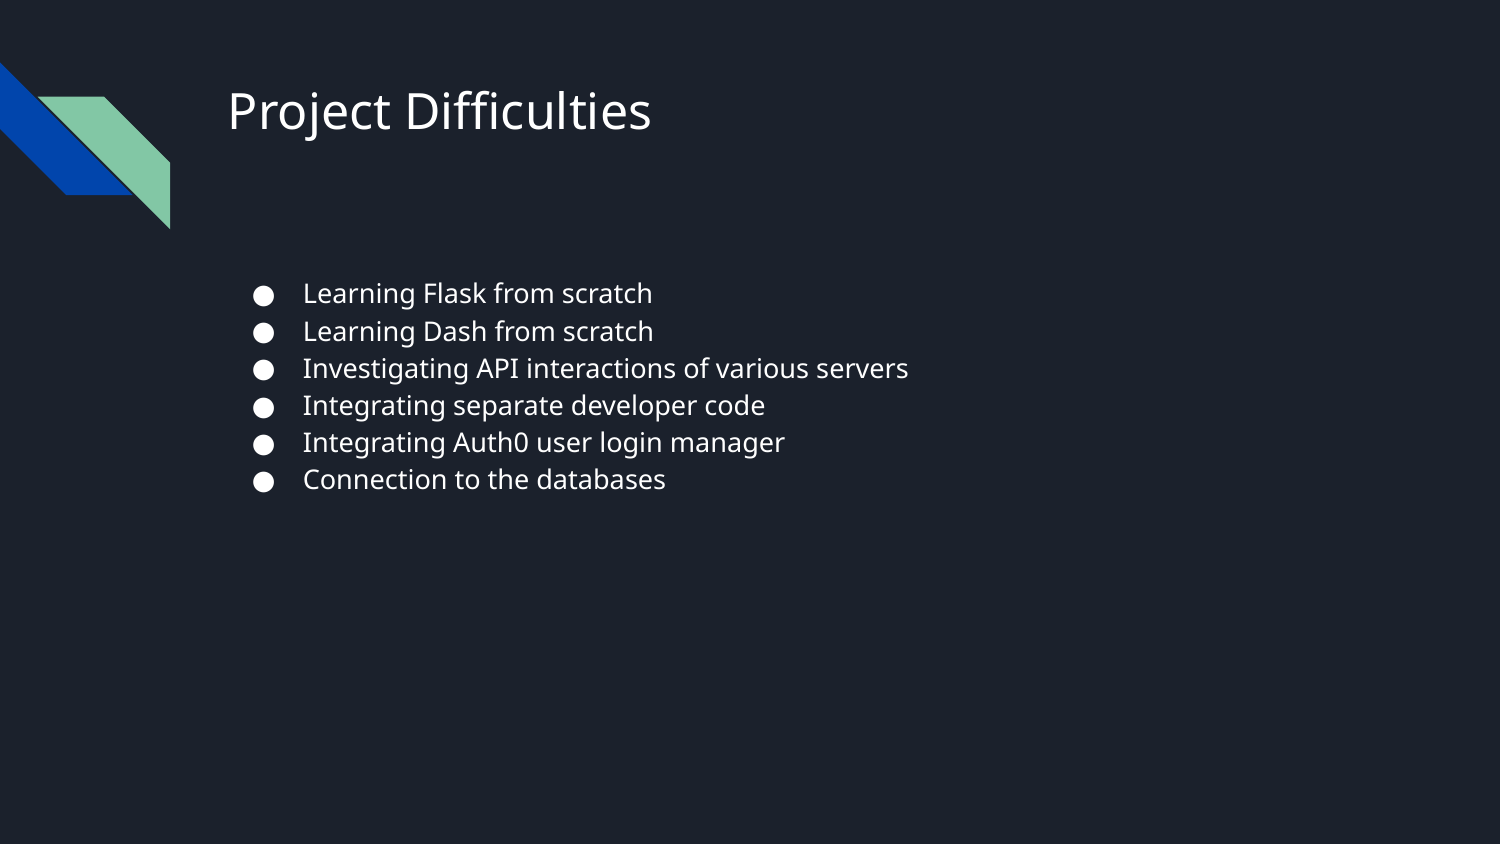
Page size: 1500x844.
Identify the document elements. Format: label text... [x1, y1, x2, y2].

title Project Difficulties [212, 64, 1368, 215]
list Learning Flask from scratch Learning Dash from scratch Investigating API interactions of various servers Integrating separate developer code Integrating Auth0 user login manager Connection to the databases [212, 257, 1368, 735]
